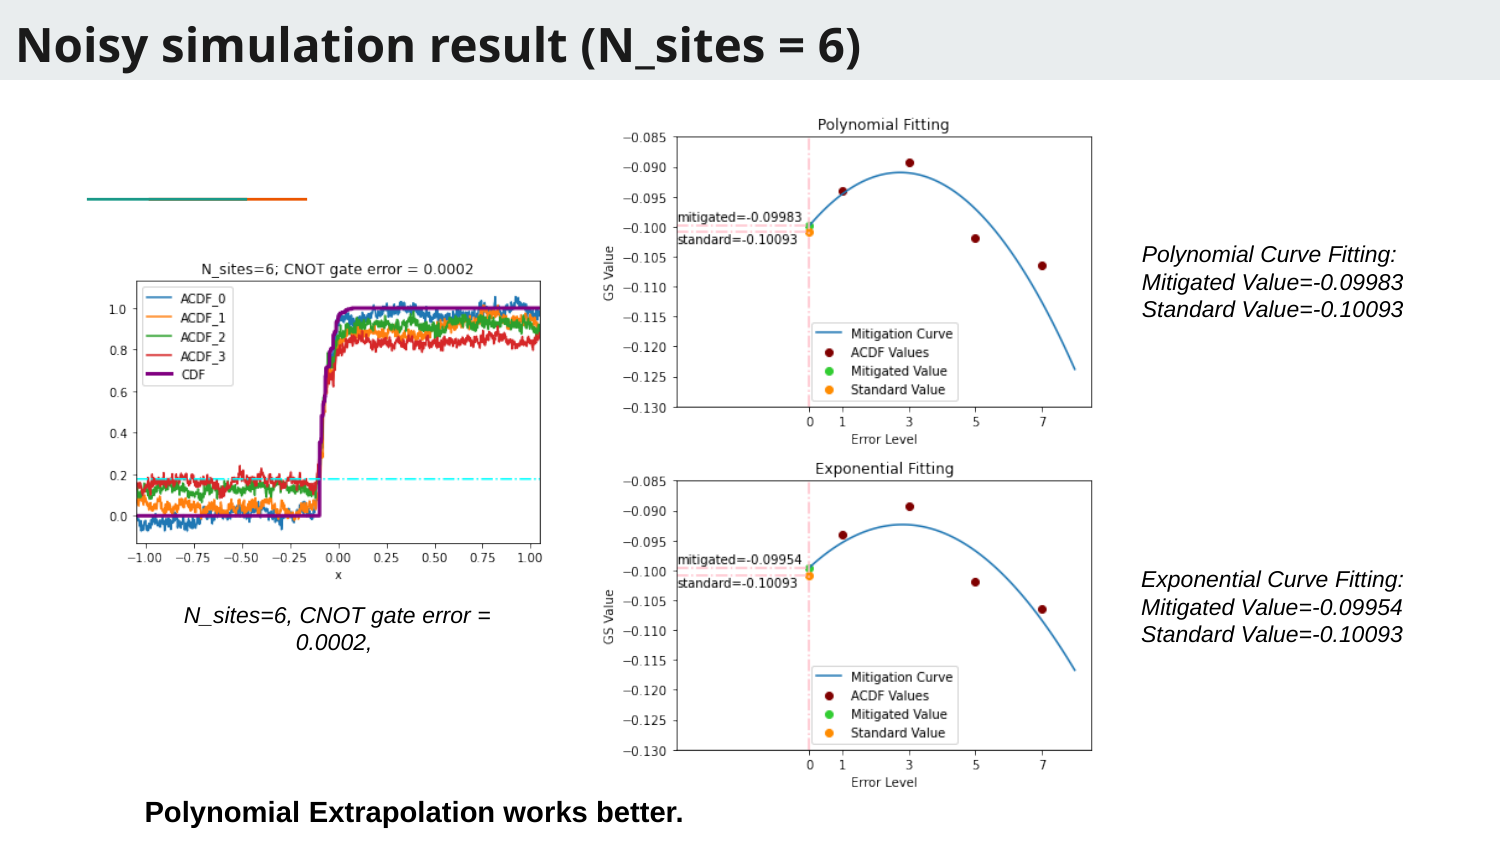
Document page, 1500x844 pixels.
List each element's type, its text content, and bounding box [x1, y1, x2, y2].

text_box Exponential Curve Fitting: Mitigated Value=-0.09954 Standard Value=-0.10093 [1126, 557, 1420, 655]
text_box Polynomial Extrapolation works better. [129, 785, 888, 836]
picture [100, 254, 553, 590]
title Noisy simulation result (N_sites = 6) [0, 0, 1262, 88]
text_box N_sites=6, CNOT gate error = 0.0002, [129, 599, 546, 663]
text_box Polynomial Curve Fitting: Mitigated Value=-0.09983 Standard Value=-0.10093 [1127, 232, 1419, 330]
picture [596, 109, 1100, 797]
